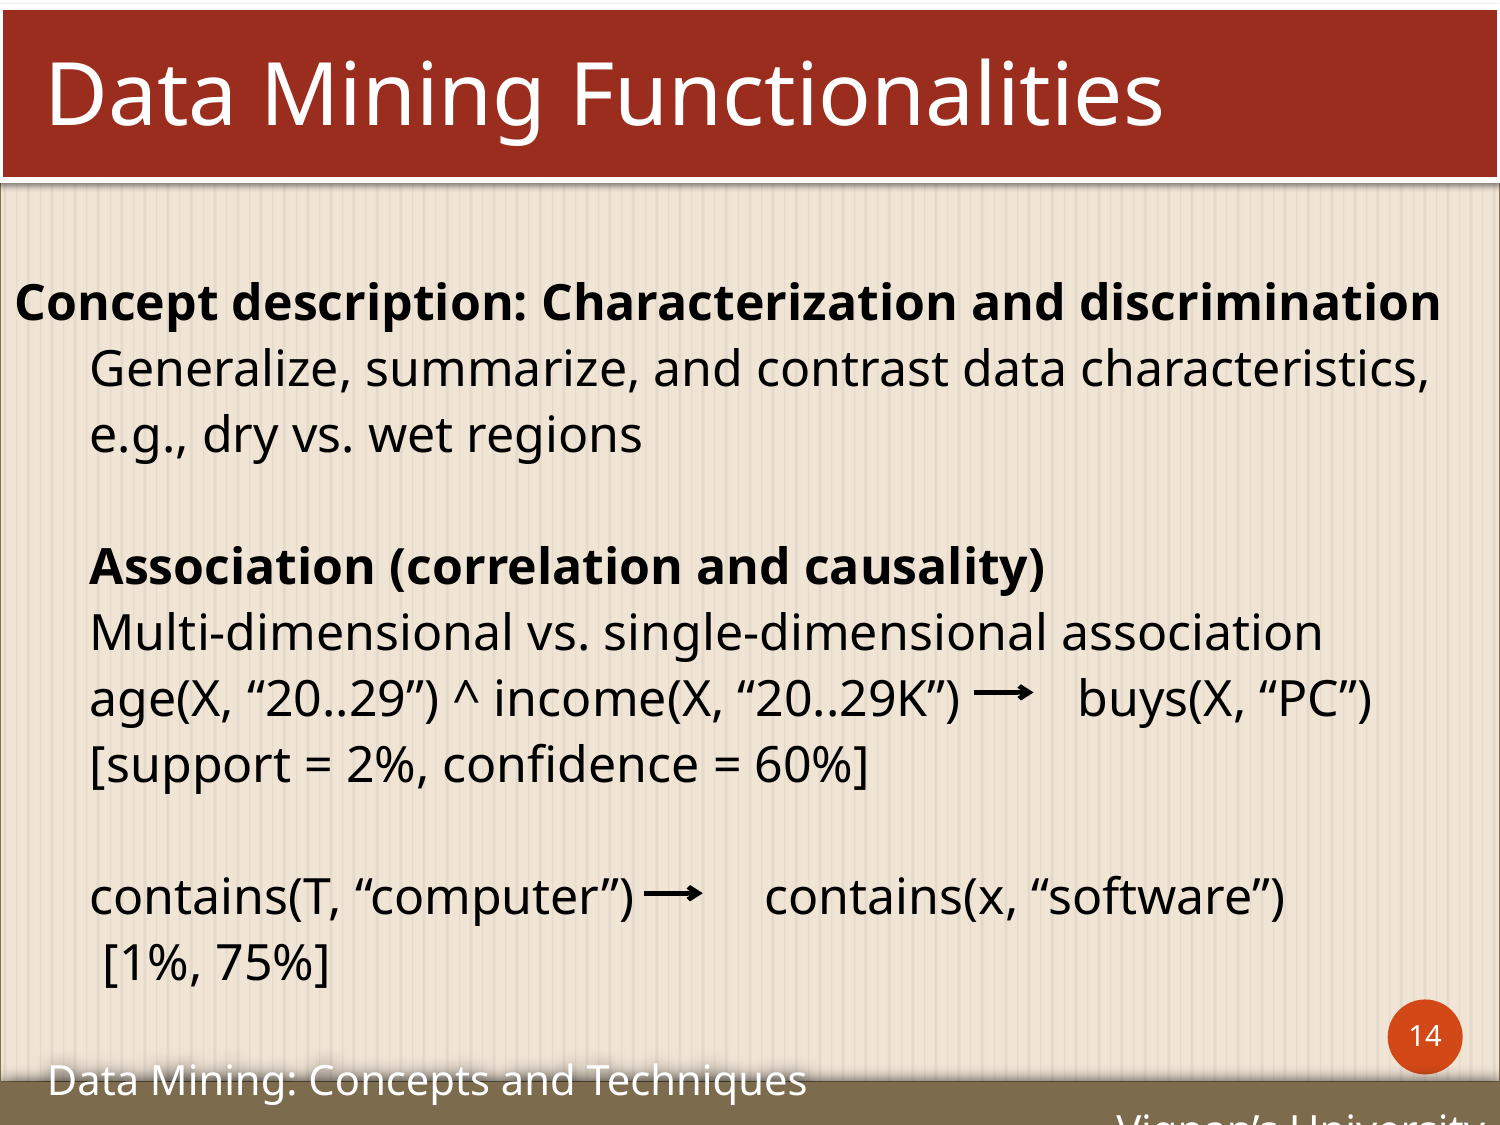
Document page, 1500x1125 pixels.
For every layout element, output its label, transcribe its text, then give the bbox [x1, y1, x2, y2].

text_box Data Mining: Concepts and Techniques Vignan’s University [0, 1081, 1500, 1125]
title Data Mining Functionalities [29, 0, 1489, 159]
text_box Concept description: Characterization and discrimination Generalize, summarize, and contrast data characteristics, e.g., dry vs. wet regions Association (correlation and causality) Multi-dimensional vs. single-dimensional association age(X, “20..29”) ^ income(X, “20..29K”) buys(X, “PC”) [support = 2%, confidence = 60%] contains(T, “computer”) contains(x, “software”) [1%, 75%] [0, 191, 1500, 1070]
text_box [0, 4, 1500, 183]
slide_number 14 [1387, 999, 1463, 1068]
